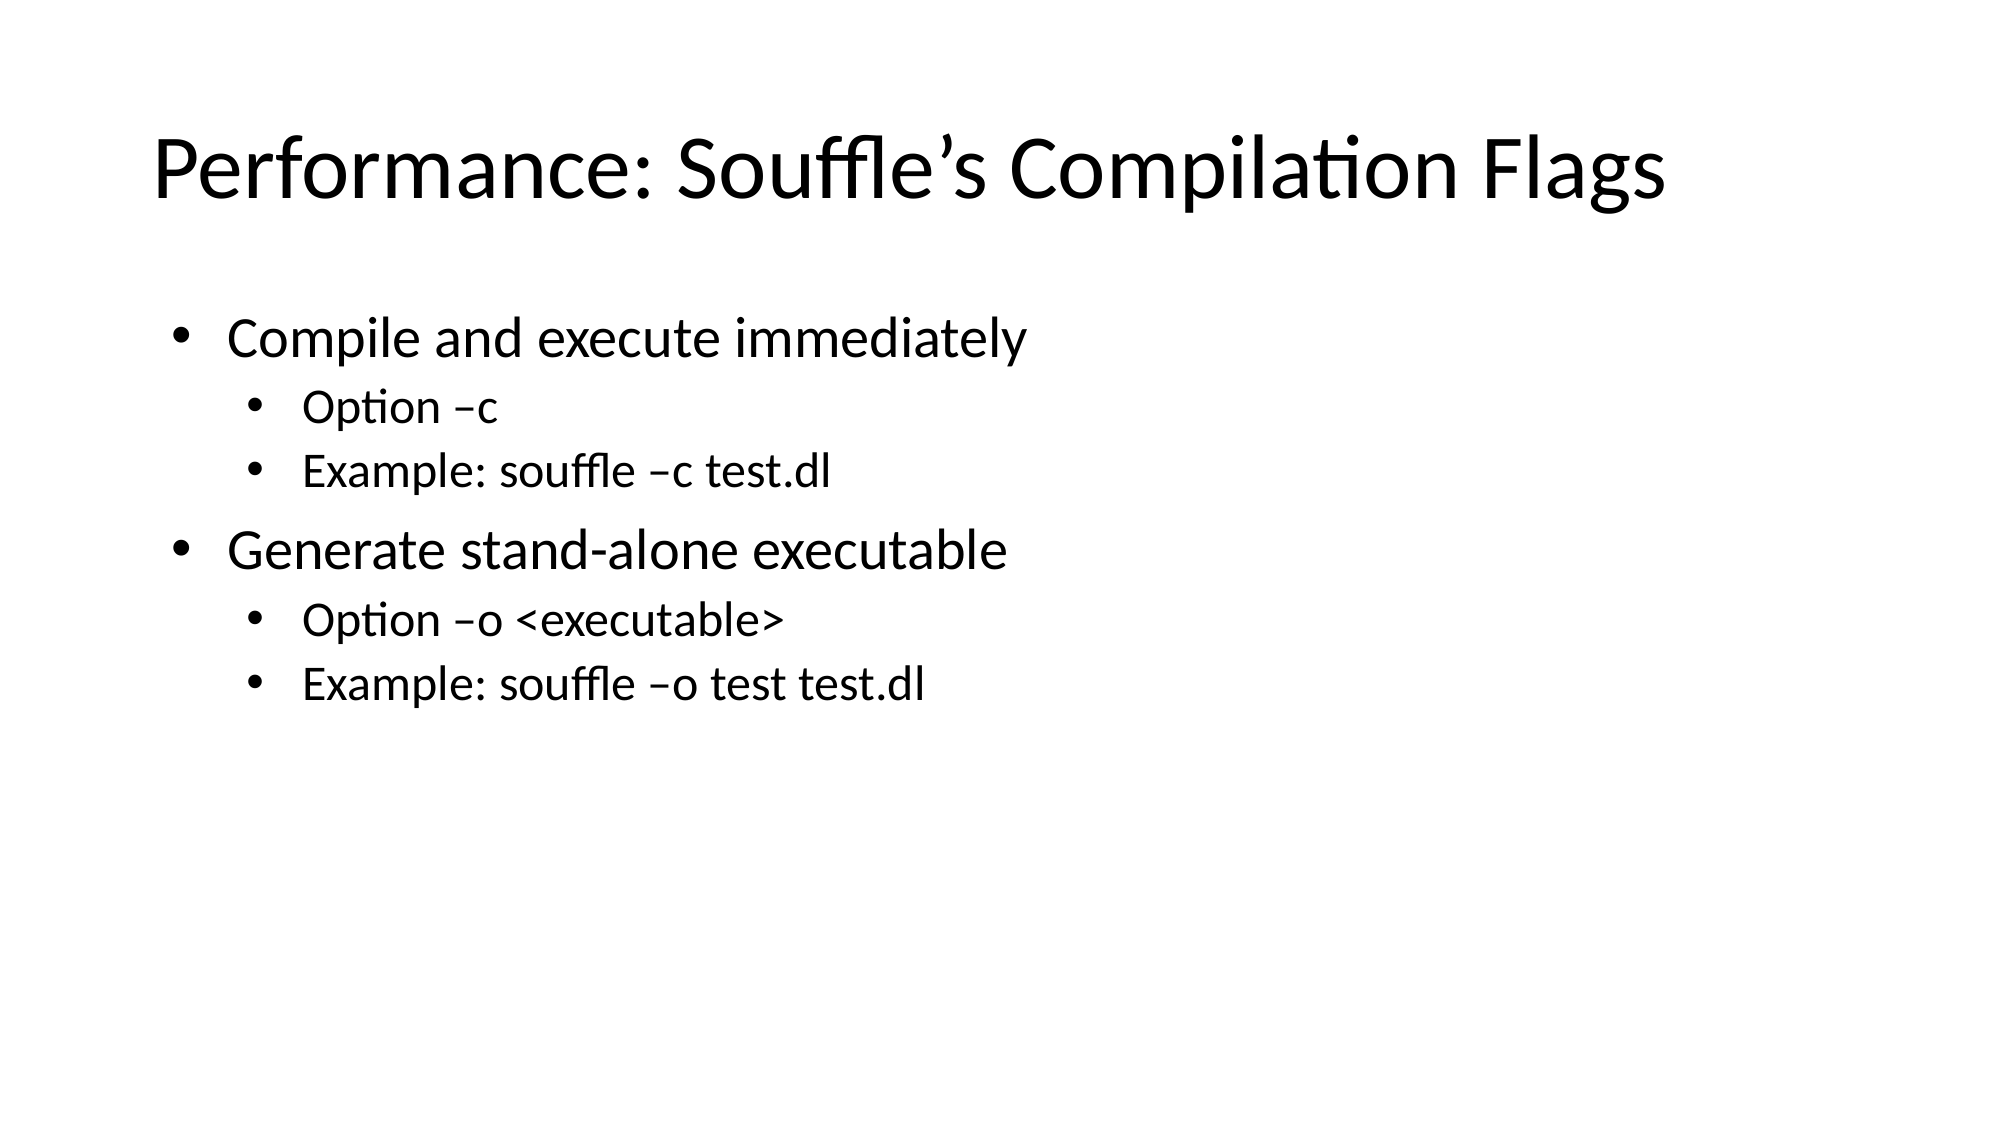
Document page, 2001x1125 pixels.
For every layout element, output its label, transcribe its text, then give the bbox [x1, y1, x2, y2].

list Compile and execute immediately Option –c Example: souffle –c test.dl Generate stand-alone executable Option –o <executable> Example: souffle –o test test.dl [137, 299, 1863, 1014]
title Performance: Souffle’s Compilation Flags [137, 59, 1863, 278]
